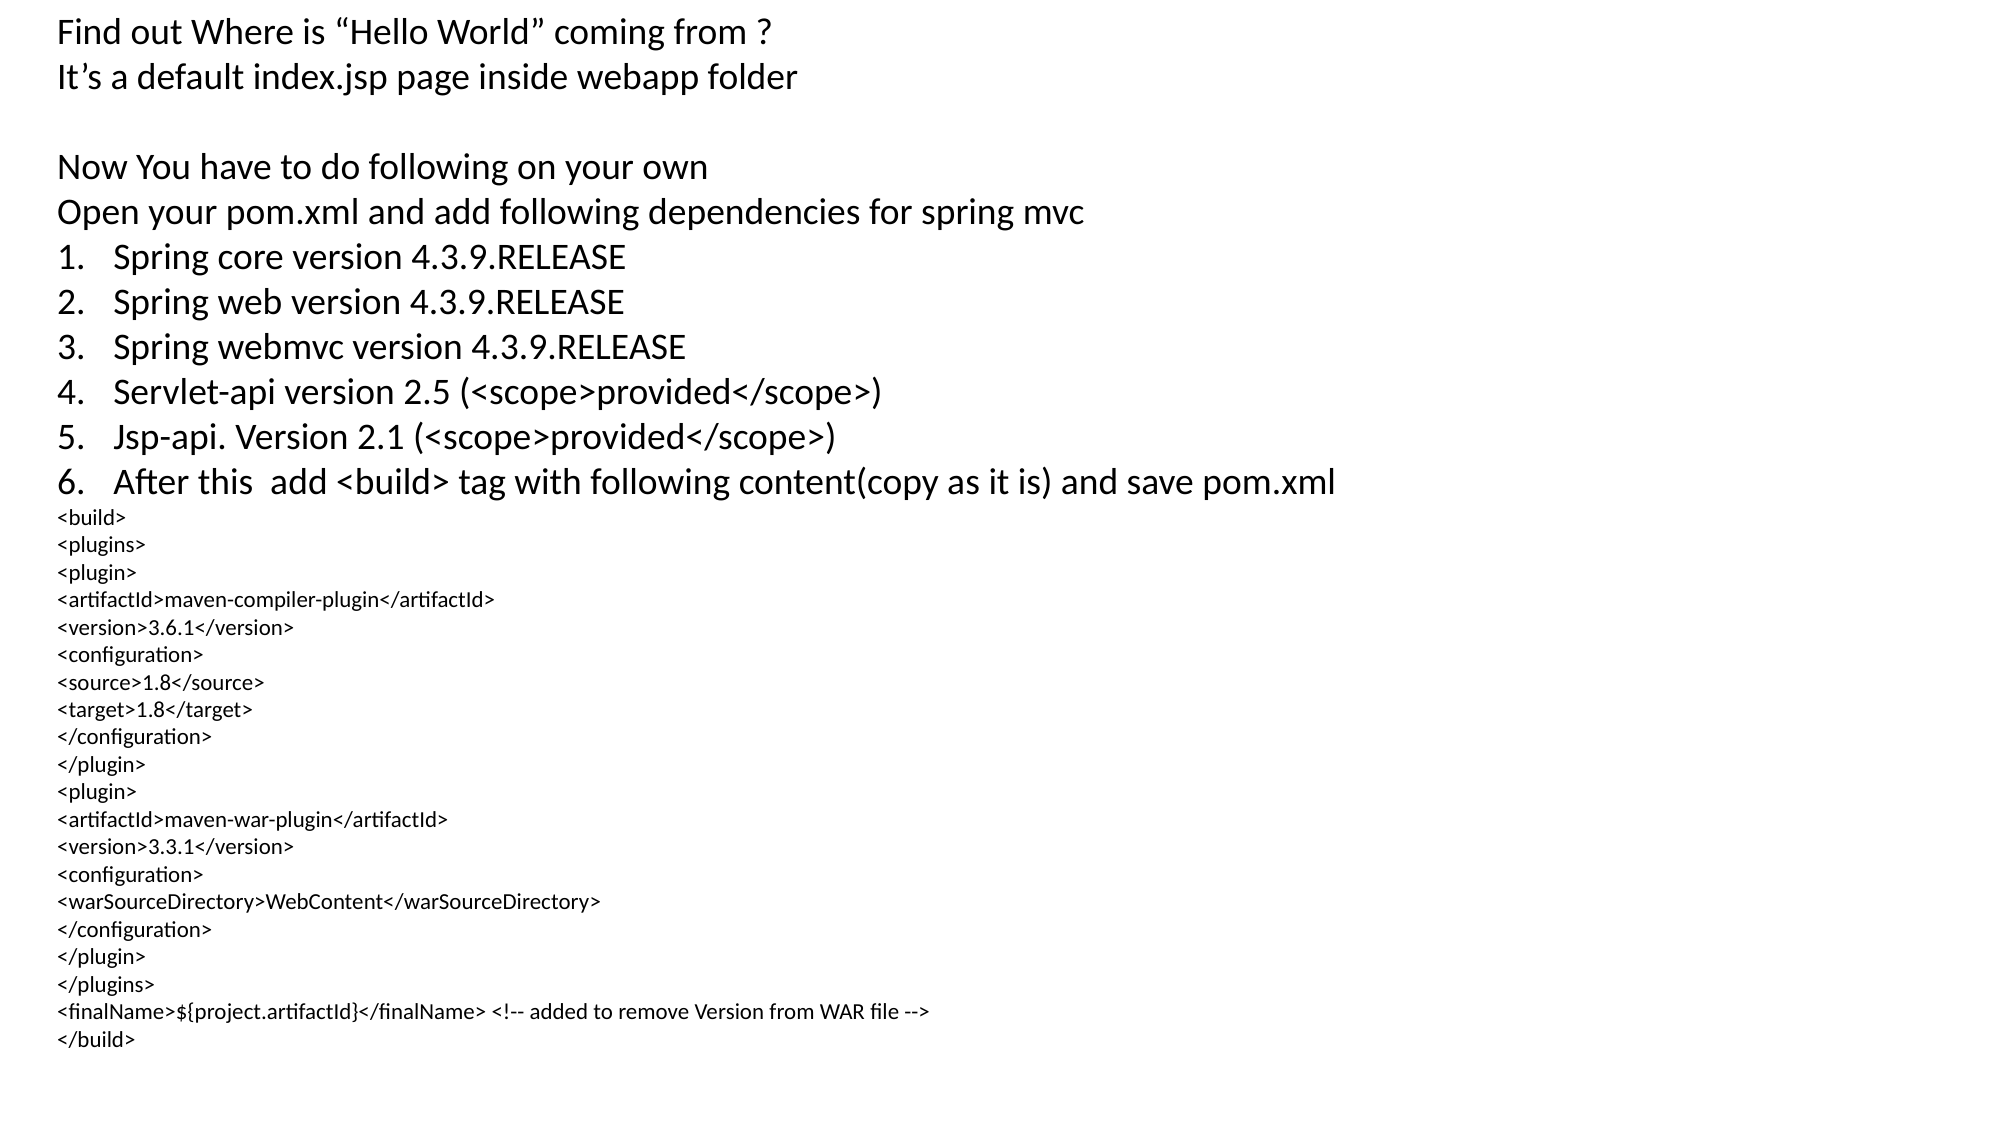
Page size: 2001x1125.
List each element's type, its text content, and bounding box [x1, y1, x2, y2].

text_box Find out Where is “Hello World” coming from ? It’s a default index.jsp page inside webapp folder Now You have to do following on your own Open your pom.xml and add following dependencies for spring mvc Spring core version 4.3.9.RELEASE Spring web version 4.3.9.RELEASE Spring webmvc version 4.3.9.RELEASE Servlet-api version 2.5 (<scope>provided</scope>) Jsp-api. Version 2.1 (<scope>provided</scope>) After this add <build> tag with following content(copy as it is) and save pom.xml <build> <plugins> <plugin> <artifactId>maven-compiler-plugin</artifactId> <version>3.6.1</version> <configuration> <source>1.8</source> <target>1.8</target> </configuration> </plugin> <plugin> <artifactId>maven-war-plugin</artifactId> <version>3.3.1</version> <configuration> <warSourceDirectory>WebContent</warSourceDirectory> </configuration> </plugin> </plugins> <finalName>${project.artifactId}</finalName> <!-- added to remove Version from WAR file --> </build> [42, 0, 1620, 1059]
